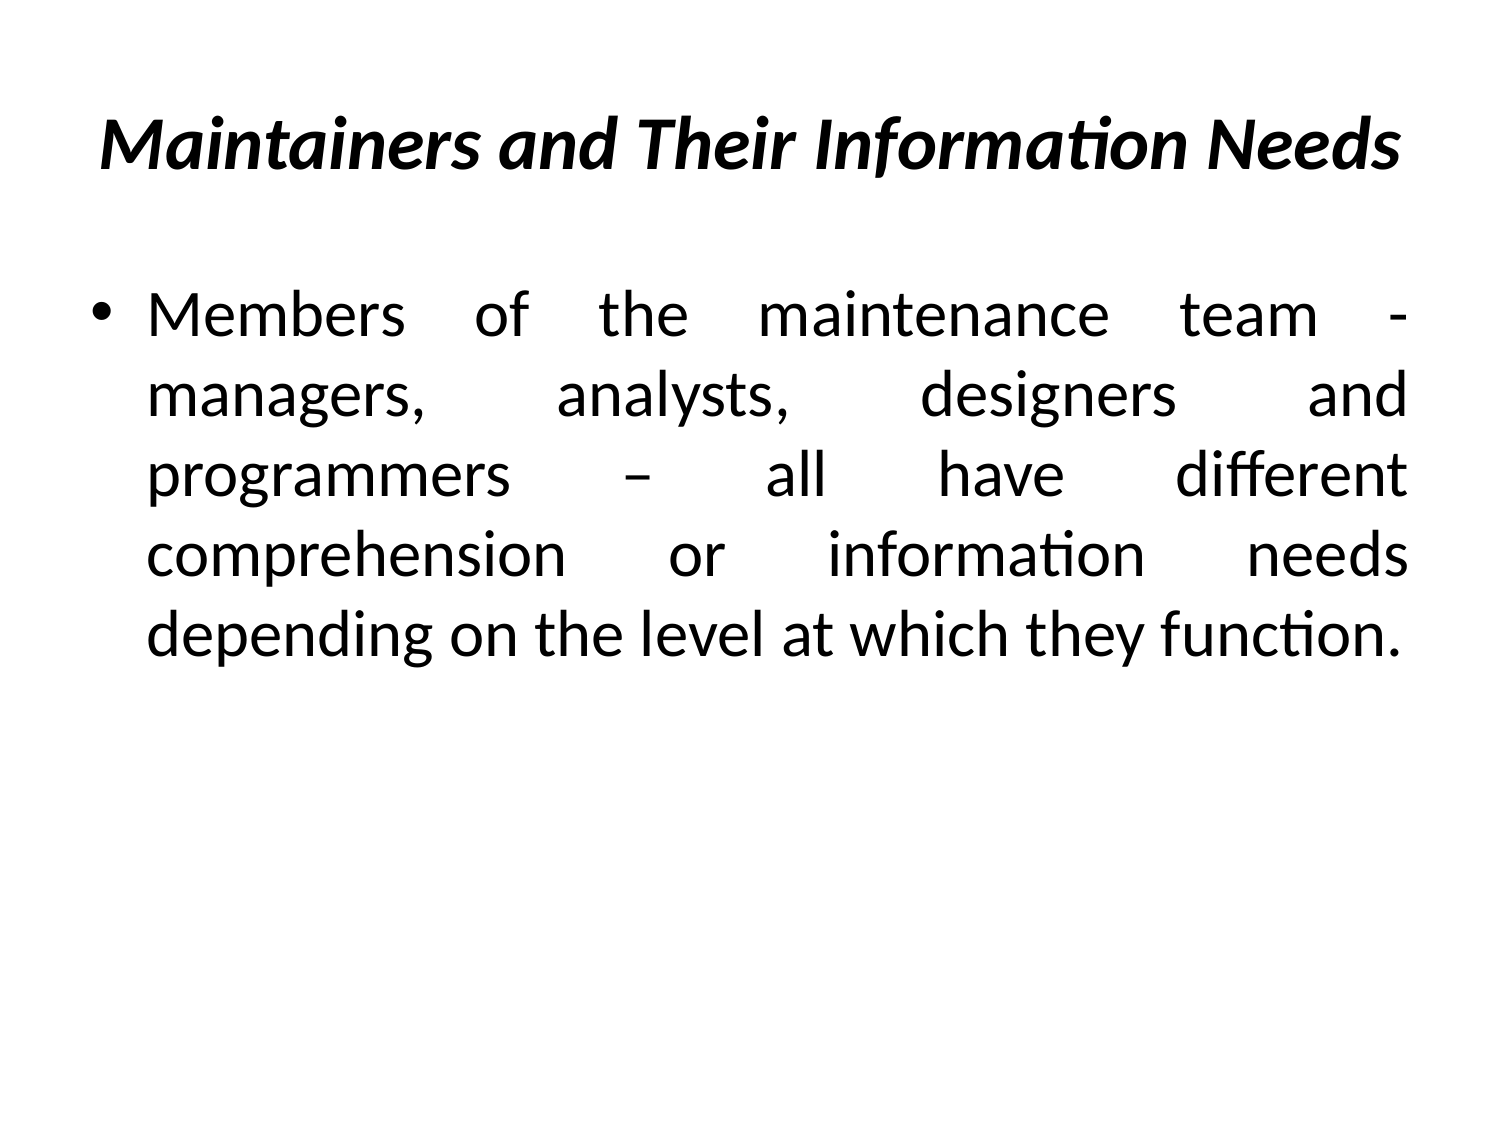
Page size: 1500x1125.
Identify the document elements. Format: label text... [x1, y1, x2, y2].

list Members of the maintenance team -managers, analysts, designers and programmers – all have different comprehension or information needs depending on the level at which they function. [75, 262, 1425, 1005]
title Maintainers and Their Information Needs [75, 45, 1425, 233]
